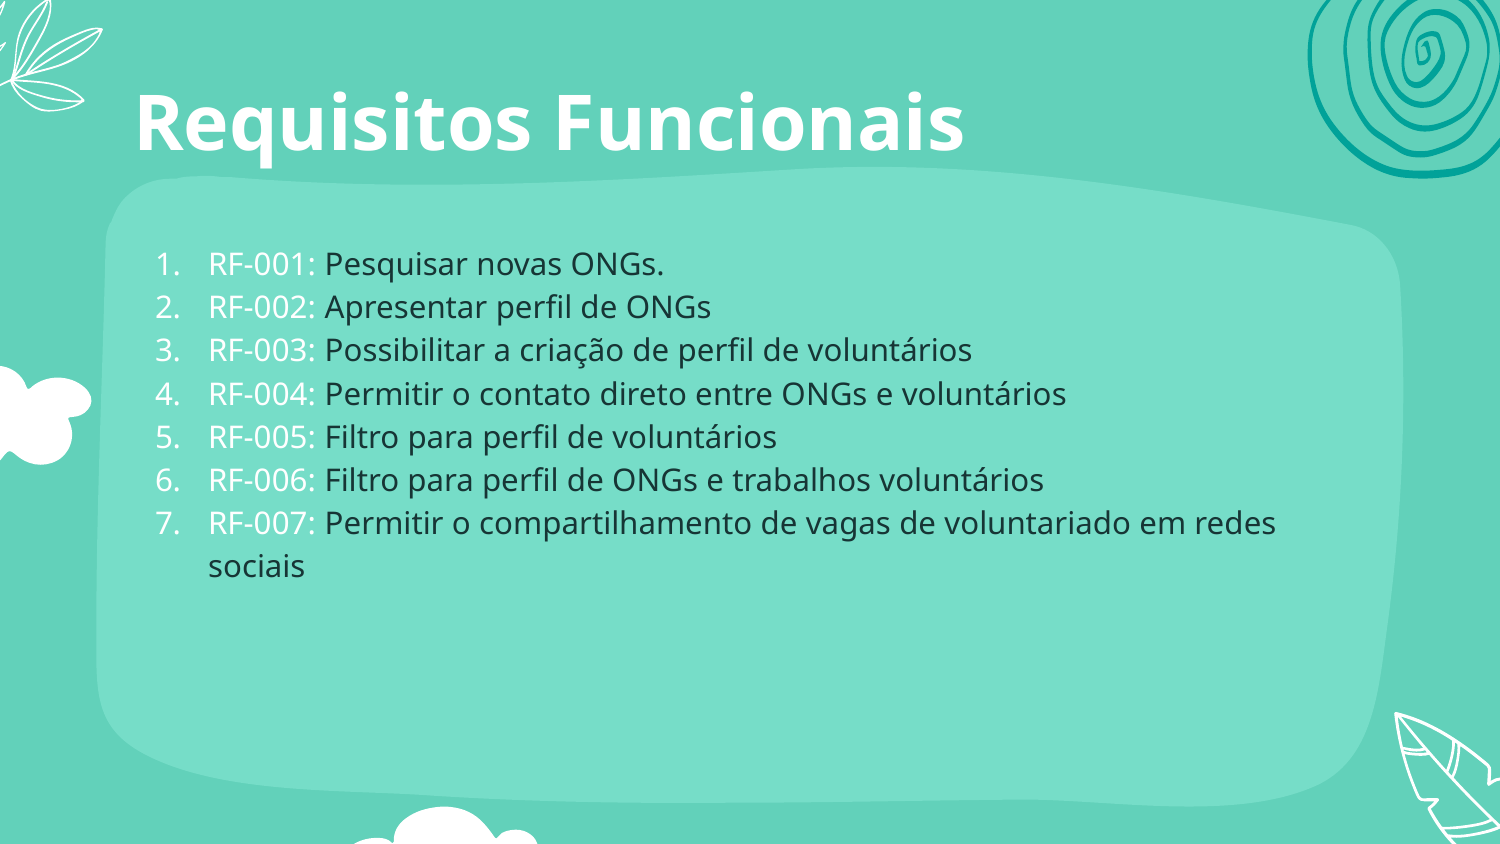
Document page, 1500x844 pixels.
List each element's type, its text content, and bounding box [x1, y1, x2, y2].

list RF-001: Pesquisar novas ONGs. RF-002: Apresentar perfil de ONGs RF-003: Possibilitar a criação de perfil de voluntários RF-004: Permitir o contato direto entre ONGs e voluntários RF-005: Filtro para perfil de voluntários RF-006: Filtro para perfil de ONGs e trabalhos voluntários RF-007: Permitir o compartilhamento de vagas de voluntariado em redes sociais [118, 189, 1382, 750]
title Requisitos Funcionais [118, 72, 1382, 167]
